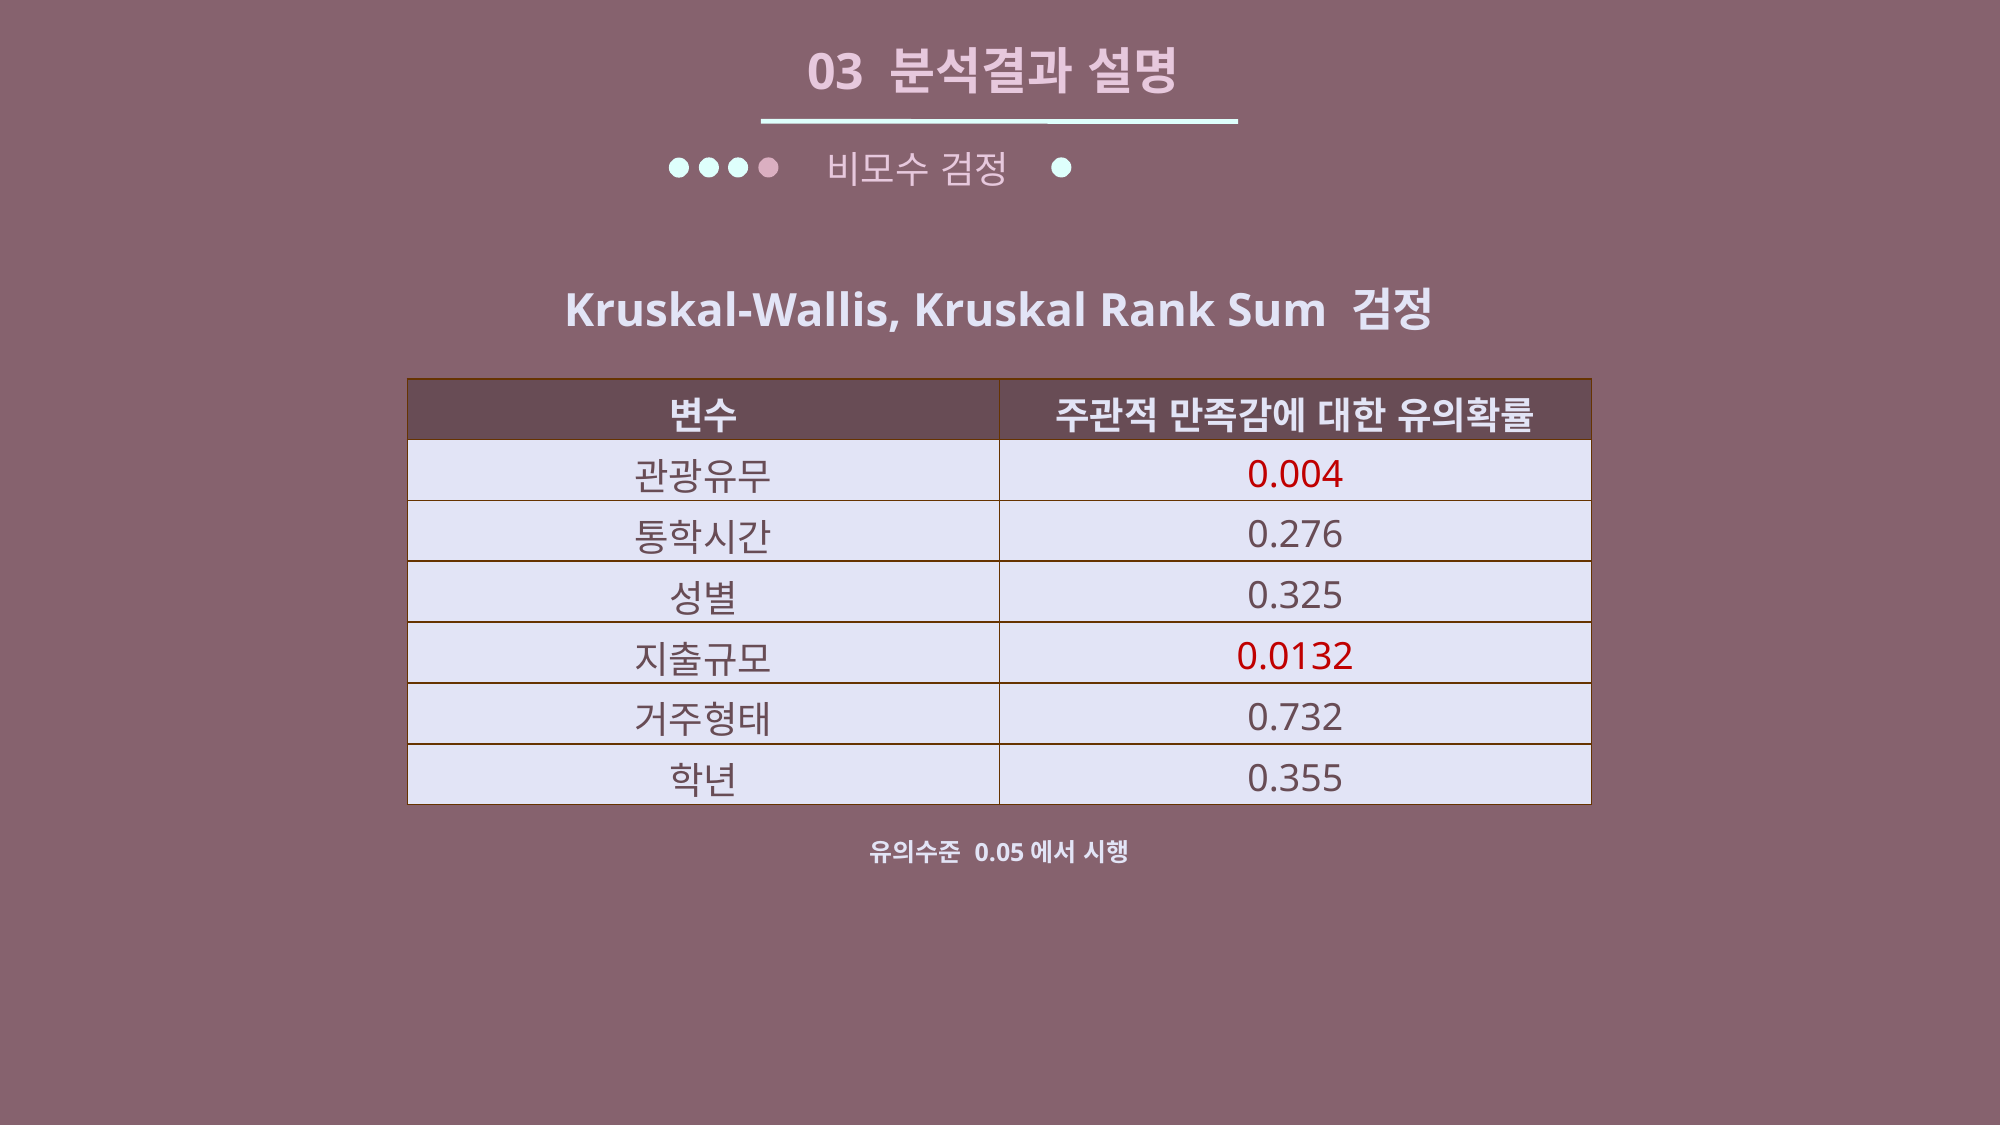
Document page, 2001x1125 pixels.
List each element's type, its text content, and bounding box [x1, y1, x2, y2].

table_cell 0.732 [1000, 684, 1591, 743]
text_box [667, 156, 690, 179]
table_cell 0.276 [1000, 501, 1591, 560]
table_cell 관광유무 [408, 440, 999, 500]
text_box [697, 156, 720, 179]
table_cell 지출규모 [408, 623, 999, 682]
table_cell 거주형태 [408, 684, 999, 743]
table_cell 0.004 [1000, 440, 1591, 500]
text_box [757, 156, 777, 179]
text_box [726, 156, 750, 179]
table_cell 0.0132 [1000, 623, 1591, 682]
table_cell 0.355 [1000, 745, 1591, 804]
text_box [1058, 156, 1073, 179]
table_header 변수 [408, 380, 999, 439]
table_cell 성별 [408, 562, 999, 621]
table_cell 학년 [408, 745, 999, 804]
text_box 유의수준 0.05에서 시행 [533, 828, 1466, 874]
text_box Kruskal-Wallis, Kruskal Rank Sum 검정 [533, 273, 1466, 343]
text_box 03 분석결과 설명 [746, 32, 1254, 108]
table_cell 통학시간 [408, 501, 999, 560]
table_header 주관적 만족감에 대한 유의확률 [1000, 380, 1591, 439]
table_cell 0.325 [1000, 562, 1591, 621]
text_box 비모수 검정 [777, 138, 1058, 199]
